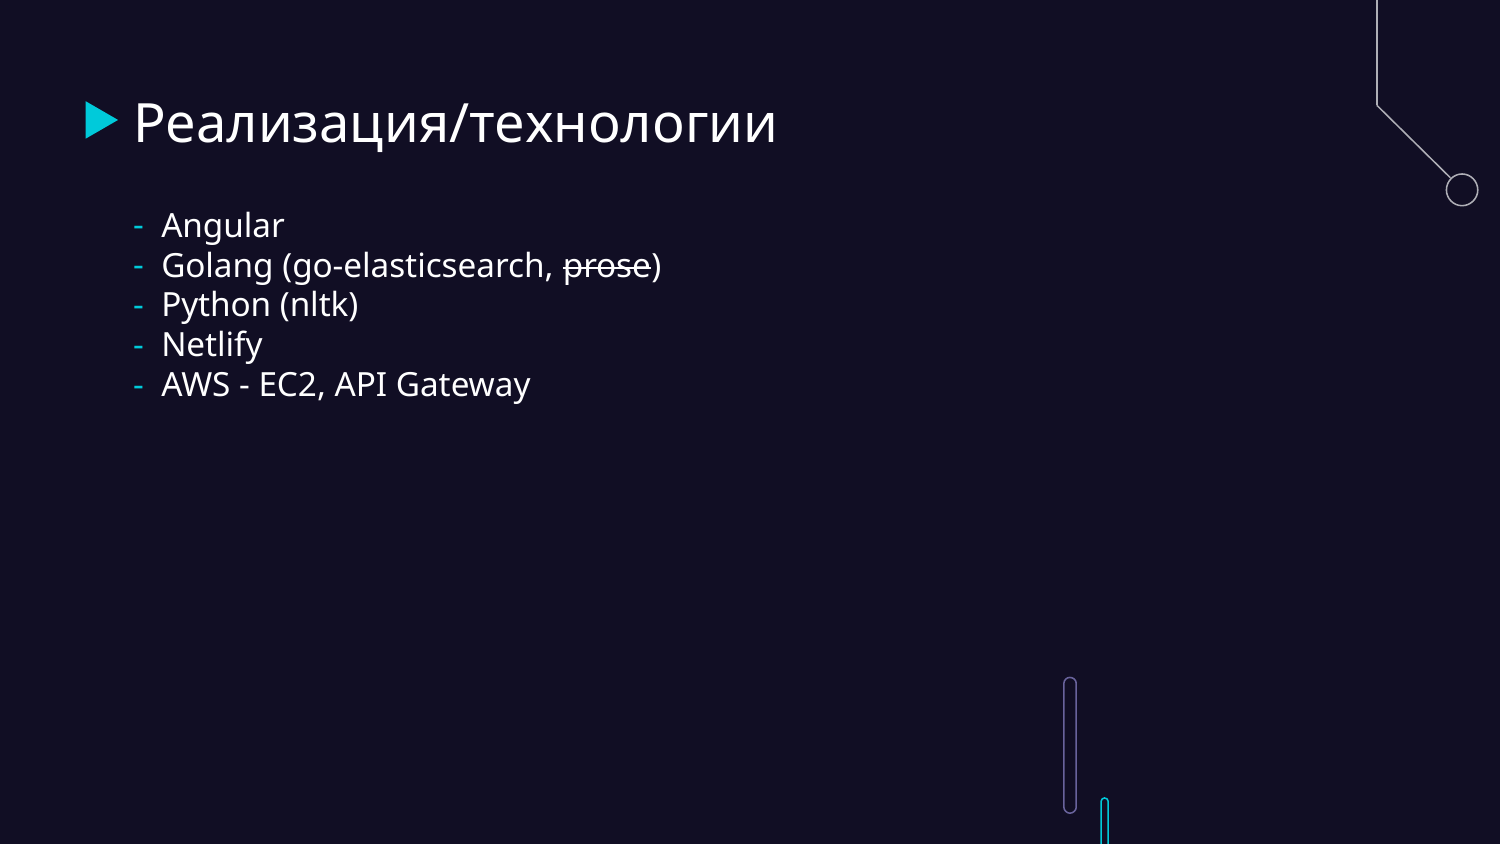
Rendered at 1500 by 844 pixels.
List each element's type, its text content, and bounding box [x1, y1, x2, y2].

title Реализация/технологии [118, 72, 1382, 167]
subtitle Angular Golang (go-elasticsearch, prose) Python (nltk) Netlify AWS - EC2, API Gateway [118, 188, 1382, 680]
